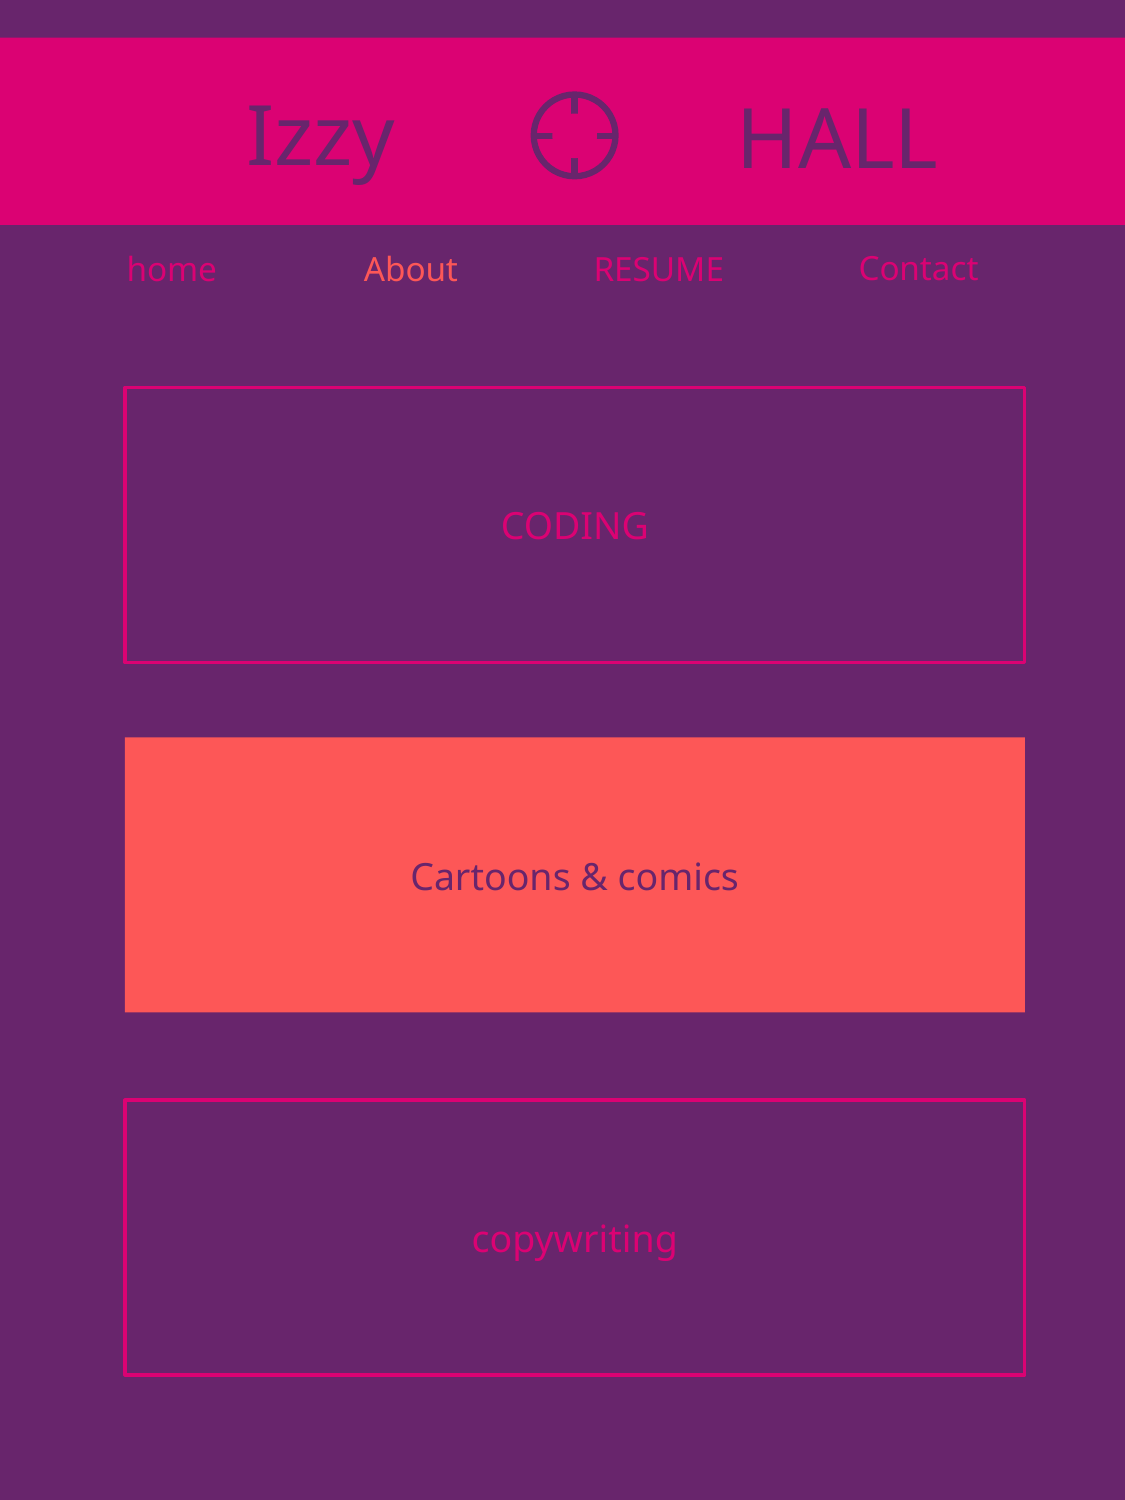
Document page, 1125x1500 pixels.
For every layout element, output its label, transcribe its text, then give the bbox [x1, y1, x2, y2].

text_box Cartoons & comics [123, 735, 1027, 1015]
text_box HALL [687, 77, 988, 193]
text_box CODING [123, 385, 1027, 665]
text_box Izzy [167, 74, 474, 189]
text_box RESUME [517, 240, 800, 296]
text_box copywriting [123, 1098, 1027, 1377]
text_box [0, 35, 1125, 227]
text_box About [322, 240, 500, 296]
text_box Contact [812, 239, 1025, 295]
text_box home [99, 240, 244, 296]
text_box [533, 94, 617, 177]
